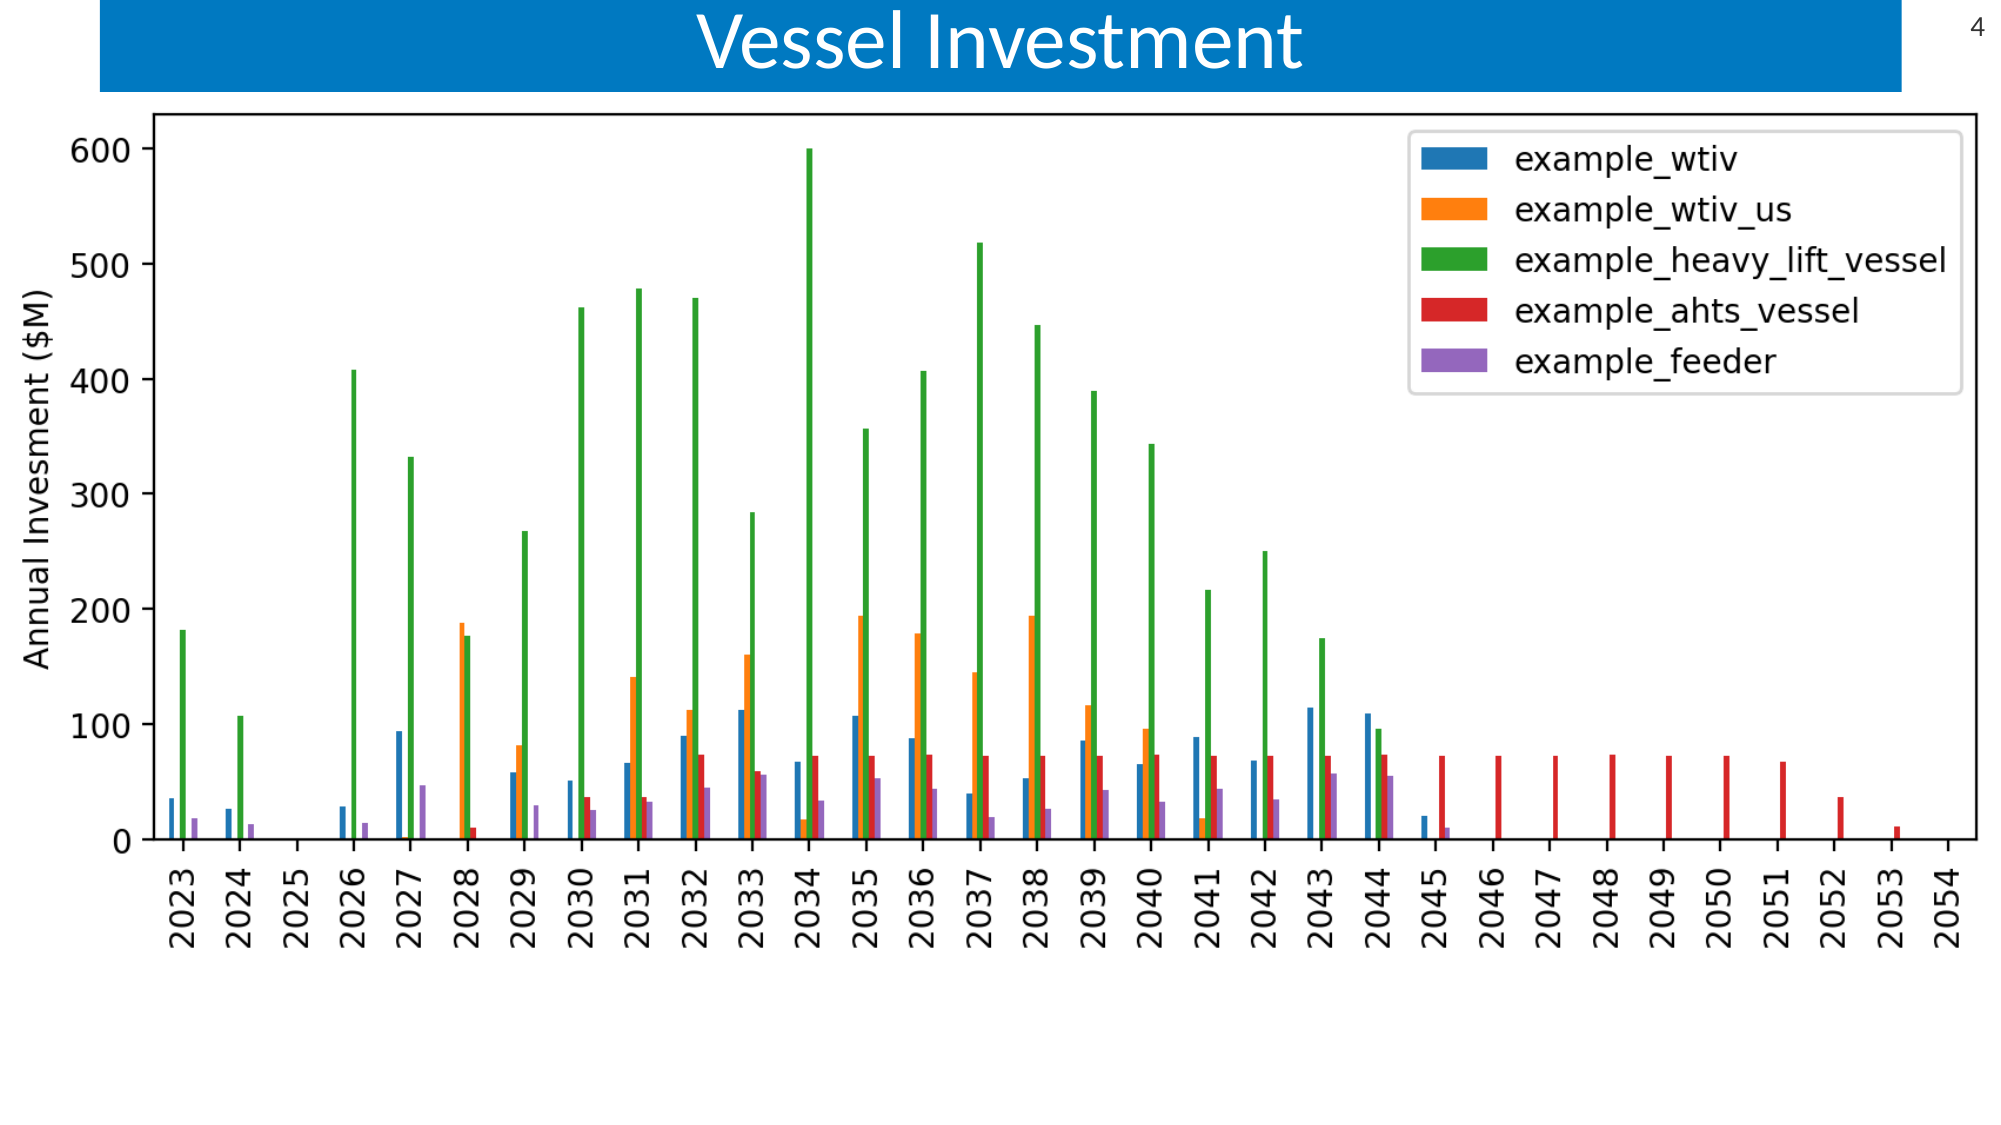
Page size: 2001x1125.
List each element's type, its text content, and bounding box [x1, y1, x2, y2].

picture [0, 92, 2000, 969]
title Vessel Investment [99, 0, 1902, 91]
